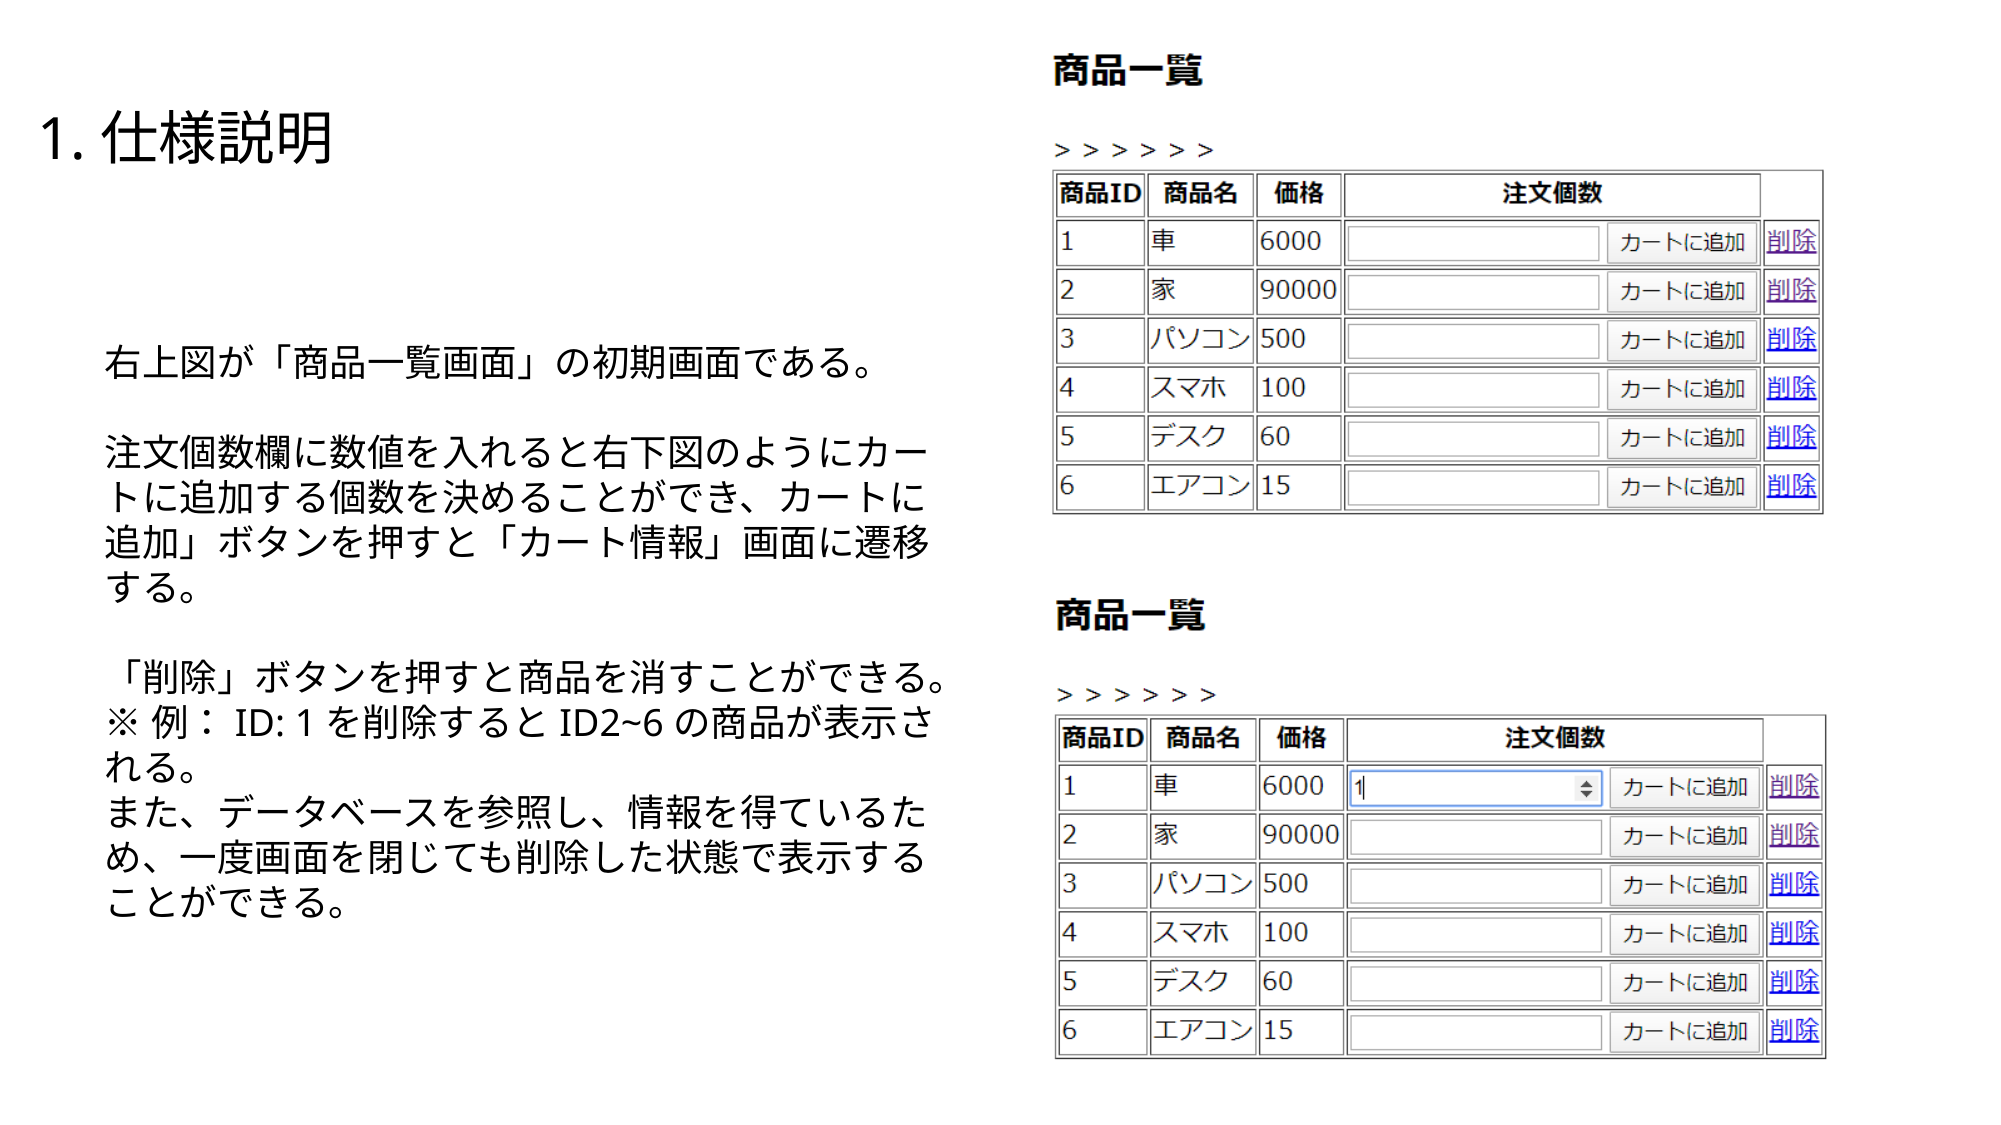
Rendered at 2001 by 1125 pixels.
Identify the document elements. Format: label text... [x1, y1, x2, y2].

title 1.仕様説明 [22, 32, 1045, 250]
picture [1045, 588, 1859, 1083]
text_box 右上図が「商品一覧画面」の初期画面である。 注文個数欄に数値を入れると右下図のようにカートに追加する個数を決めることができ、カートに追加」ボタンを押すと「カート情報」画面に遷移する。 「削除」ボタンを押すと商品を消すことができる。 ※例：ID: 1を削除するとID2~6の商品が表示される。 また、データベースを参照し、情報を得ているため、一度画面を閉じても削除した状態で表示することができる。 [89, 331, 979, 931]
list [1045, 32, 1855, 547]
